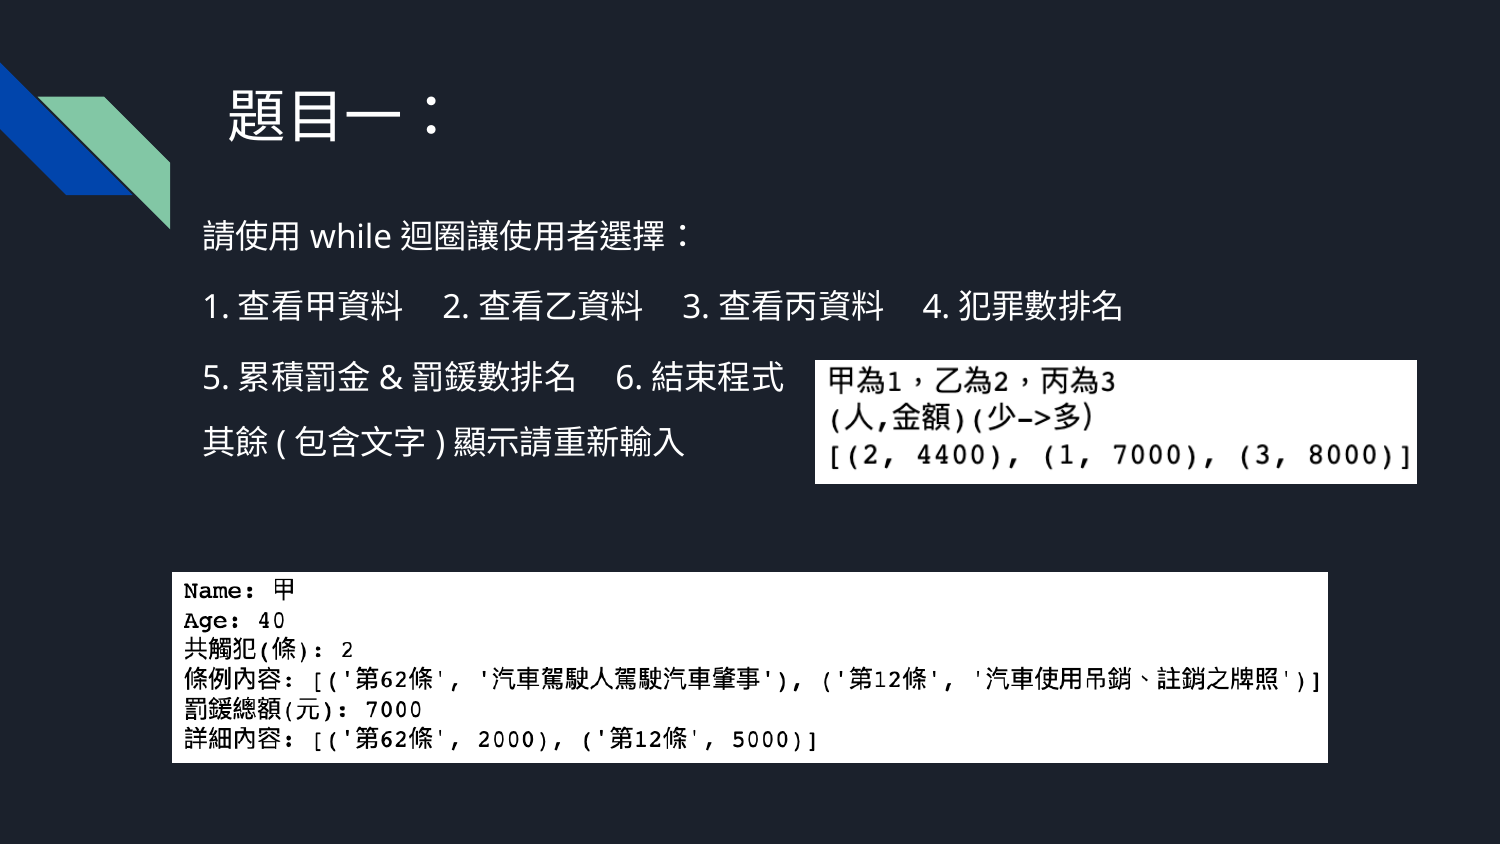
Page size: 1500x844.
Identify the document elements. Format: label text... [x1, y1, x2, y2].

title 題目一： [212, 64, 1368, 193]
picture [814, 360, 1417, 484]
picture [172, 572, 1328, 763]
list 請使用while迴圈讓使用者選擇： 1.查看甲資料 2.查看乙資料 3.查看丙資料 4.犯罪數排名 5.累積罰金&罰鍰數排名 6.結束程式 其餘(包含文字)顯示請重新輸入 [187, 193, 1434, 723]
